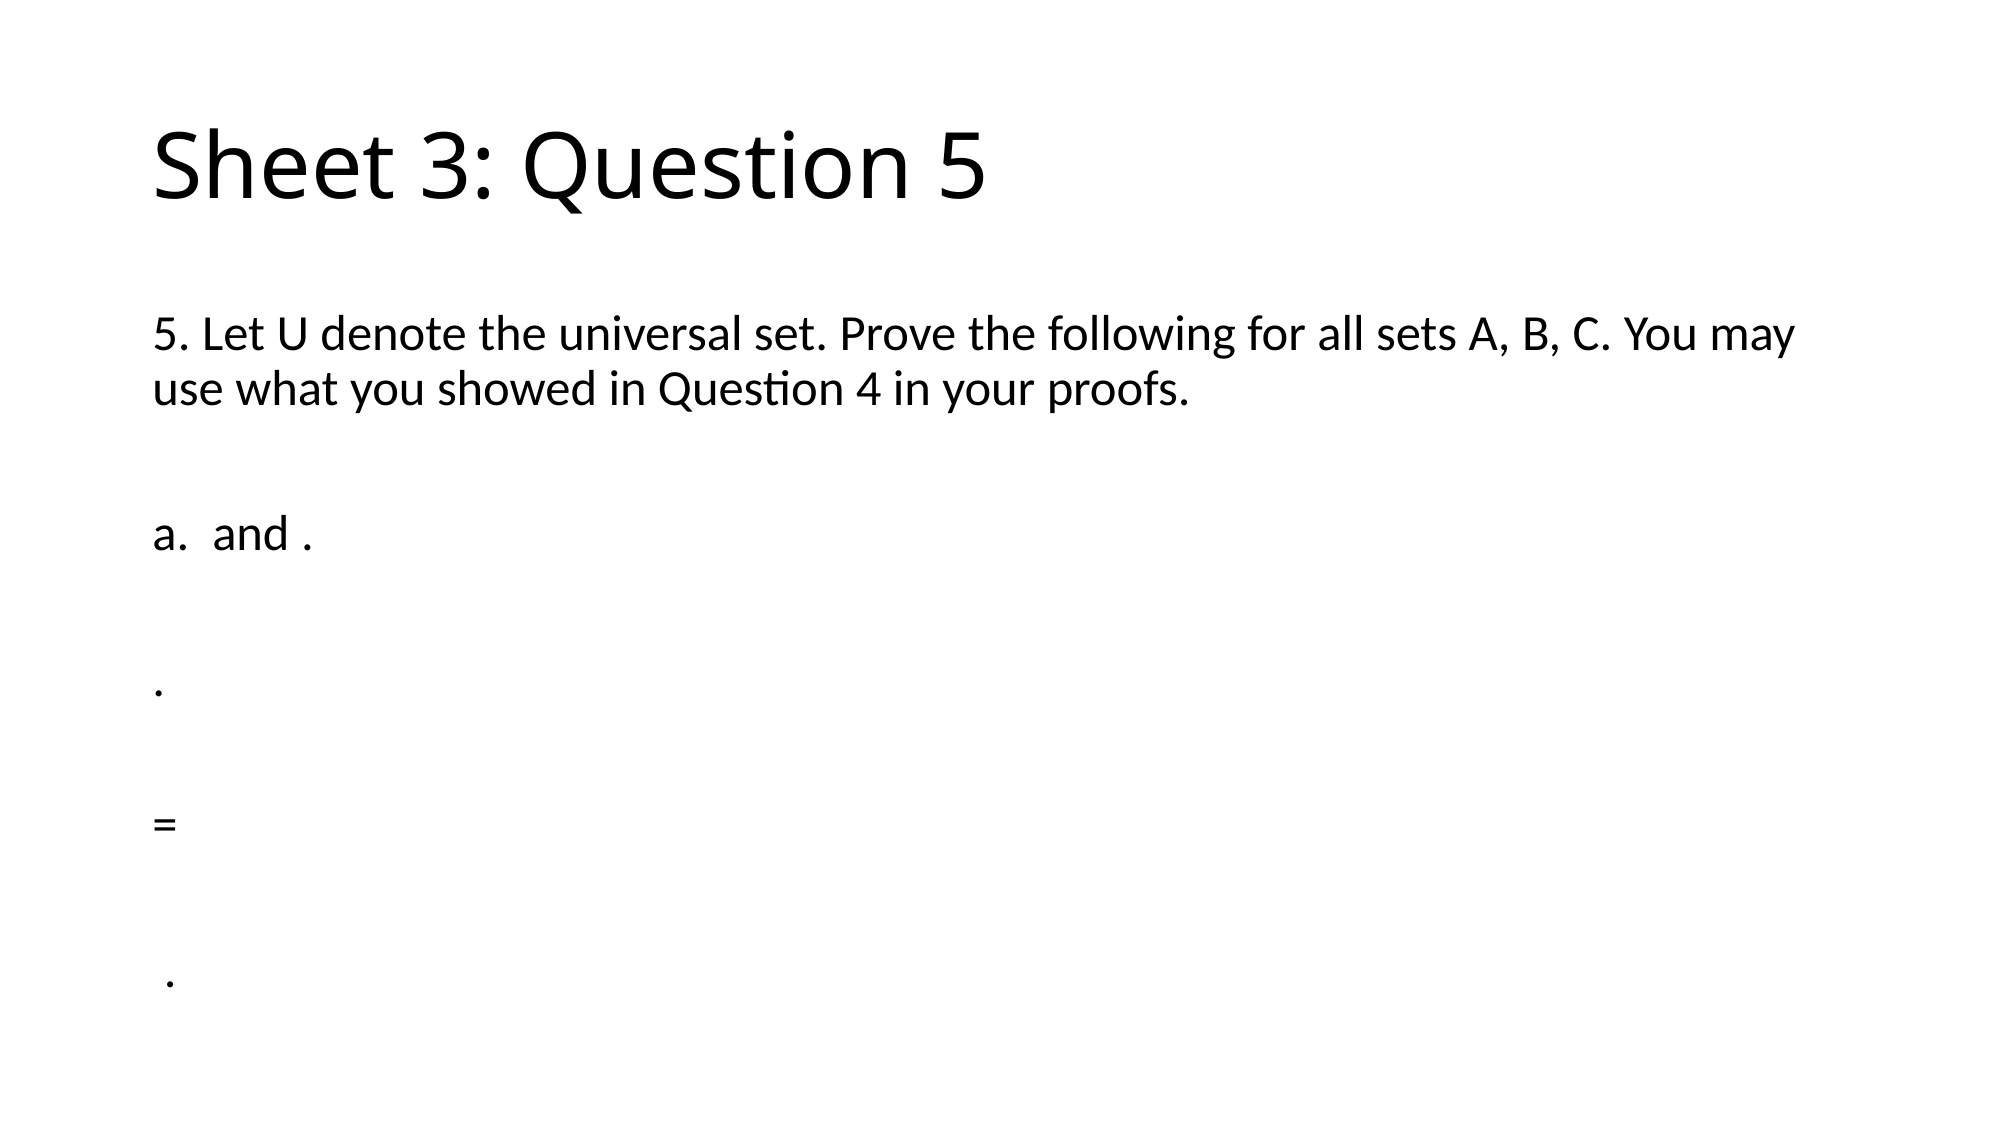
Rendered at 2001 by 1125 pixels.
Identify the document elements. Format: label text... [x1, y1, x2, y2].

title Sheet 3: Question 5 [137, 59, 1863, 278]
